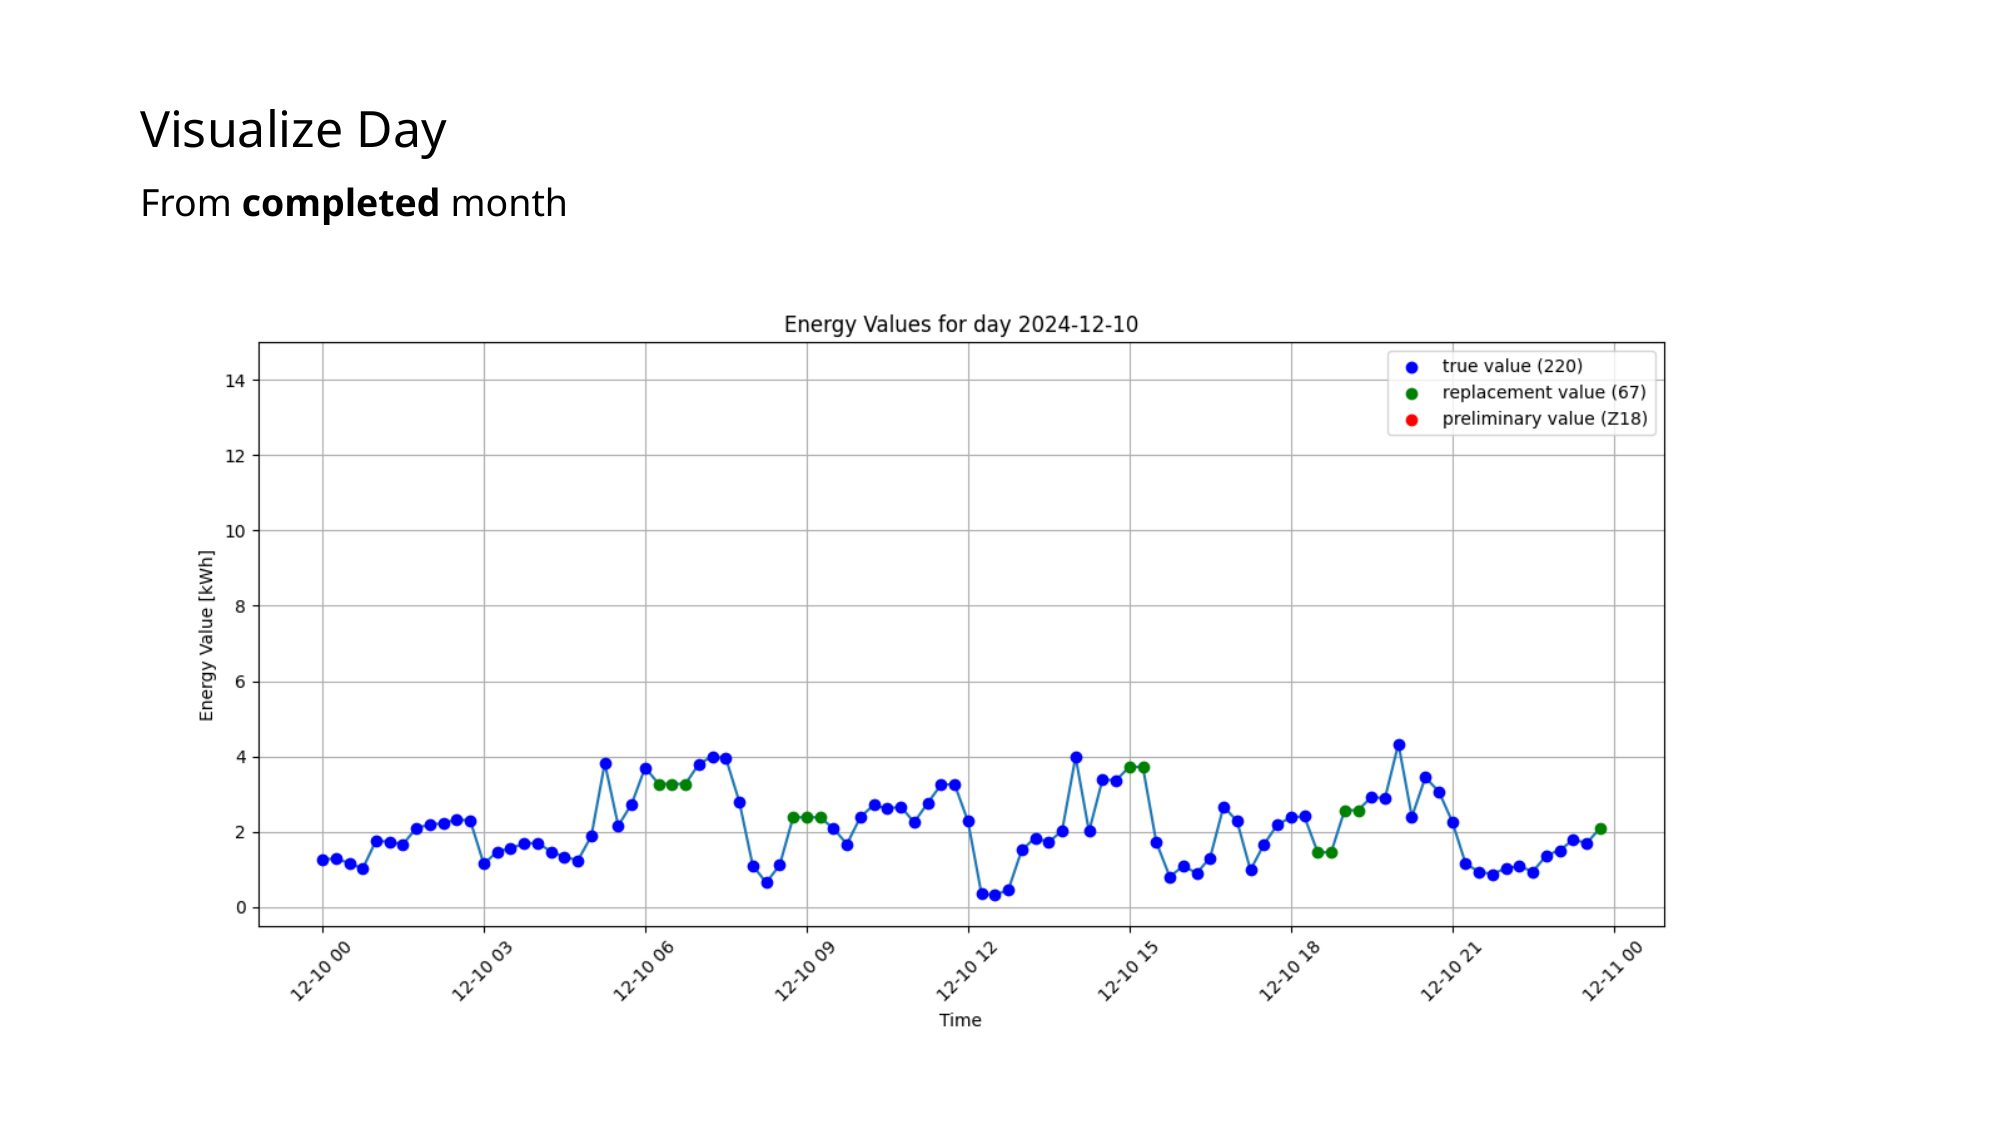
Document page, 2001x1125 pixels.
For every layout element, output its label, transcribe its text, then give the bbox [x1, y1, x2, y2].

picture [181, 297, 1684, 1049]
text_box From completed month [124, 163, 1549, 240]
text_box Visualize Day [124, 89, 1549, 163]
